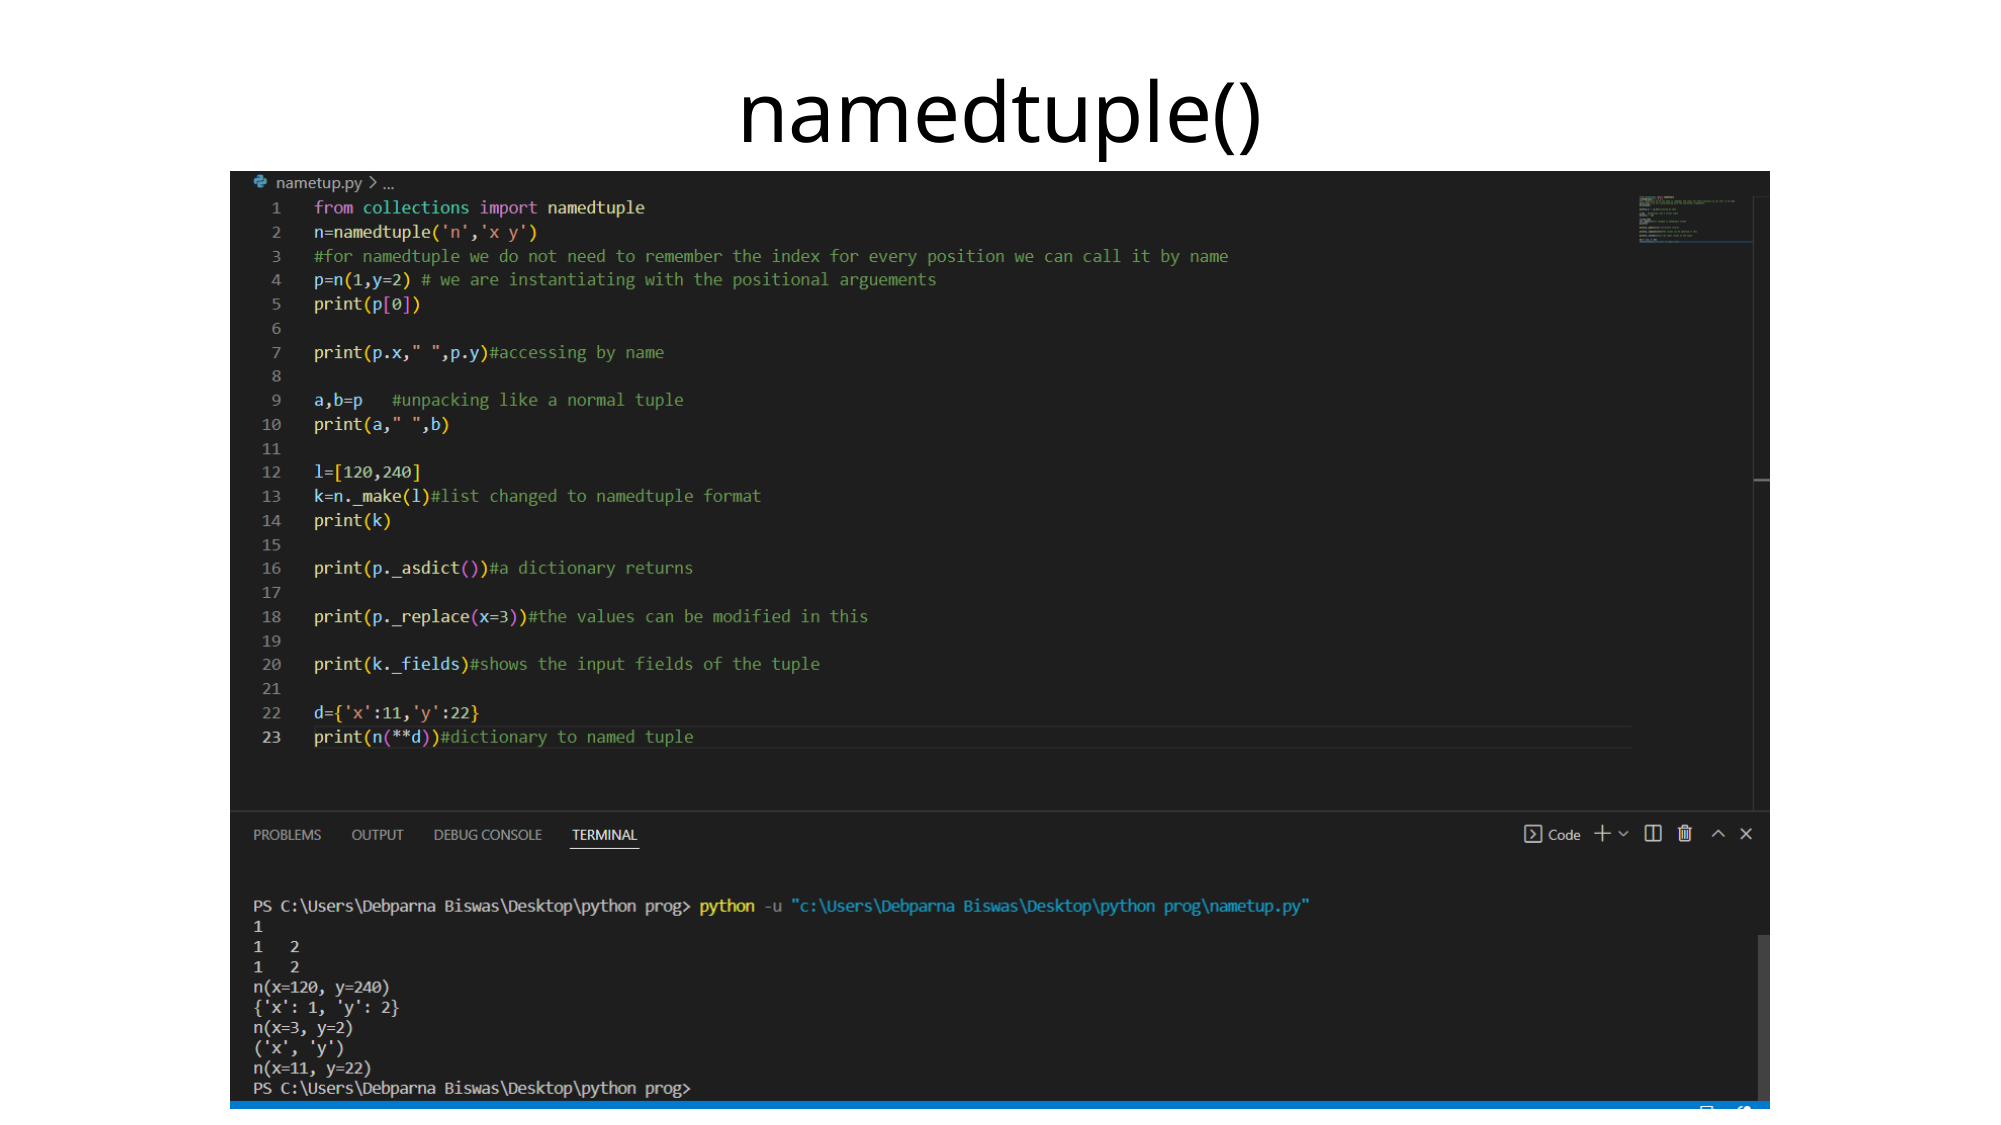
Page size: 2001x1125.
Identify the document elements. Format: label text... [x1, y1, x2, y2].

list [230, 171, 1770, 1109]
title namedtuple() [137, 59, 1863, 172]
